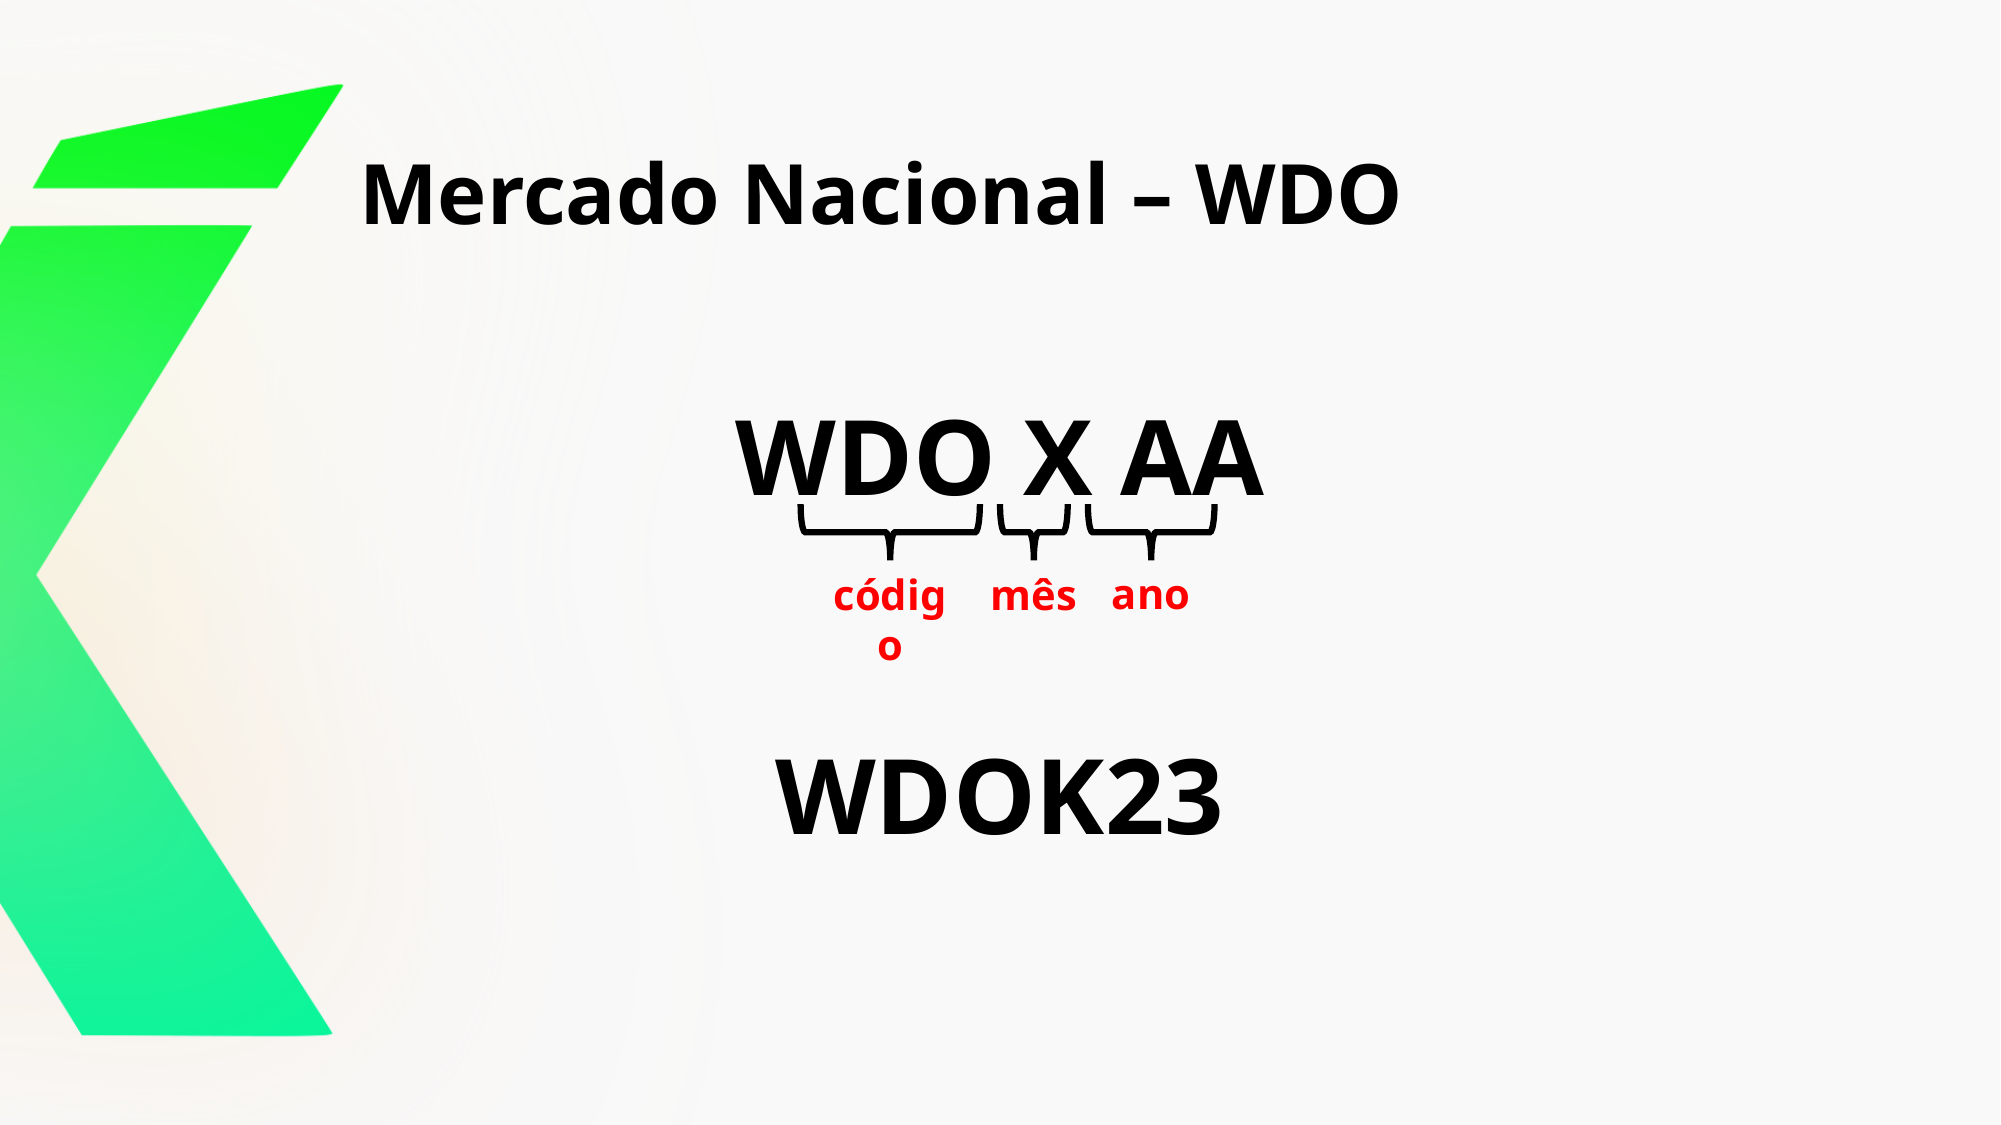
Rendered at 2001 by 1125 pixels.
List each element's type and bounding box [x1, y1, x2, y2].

picture [0, 0, 2000, 1125]
text_box [709, 383, 1291, 628]
